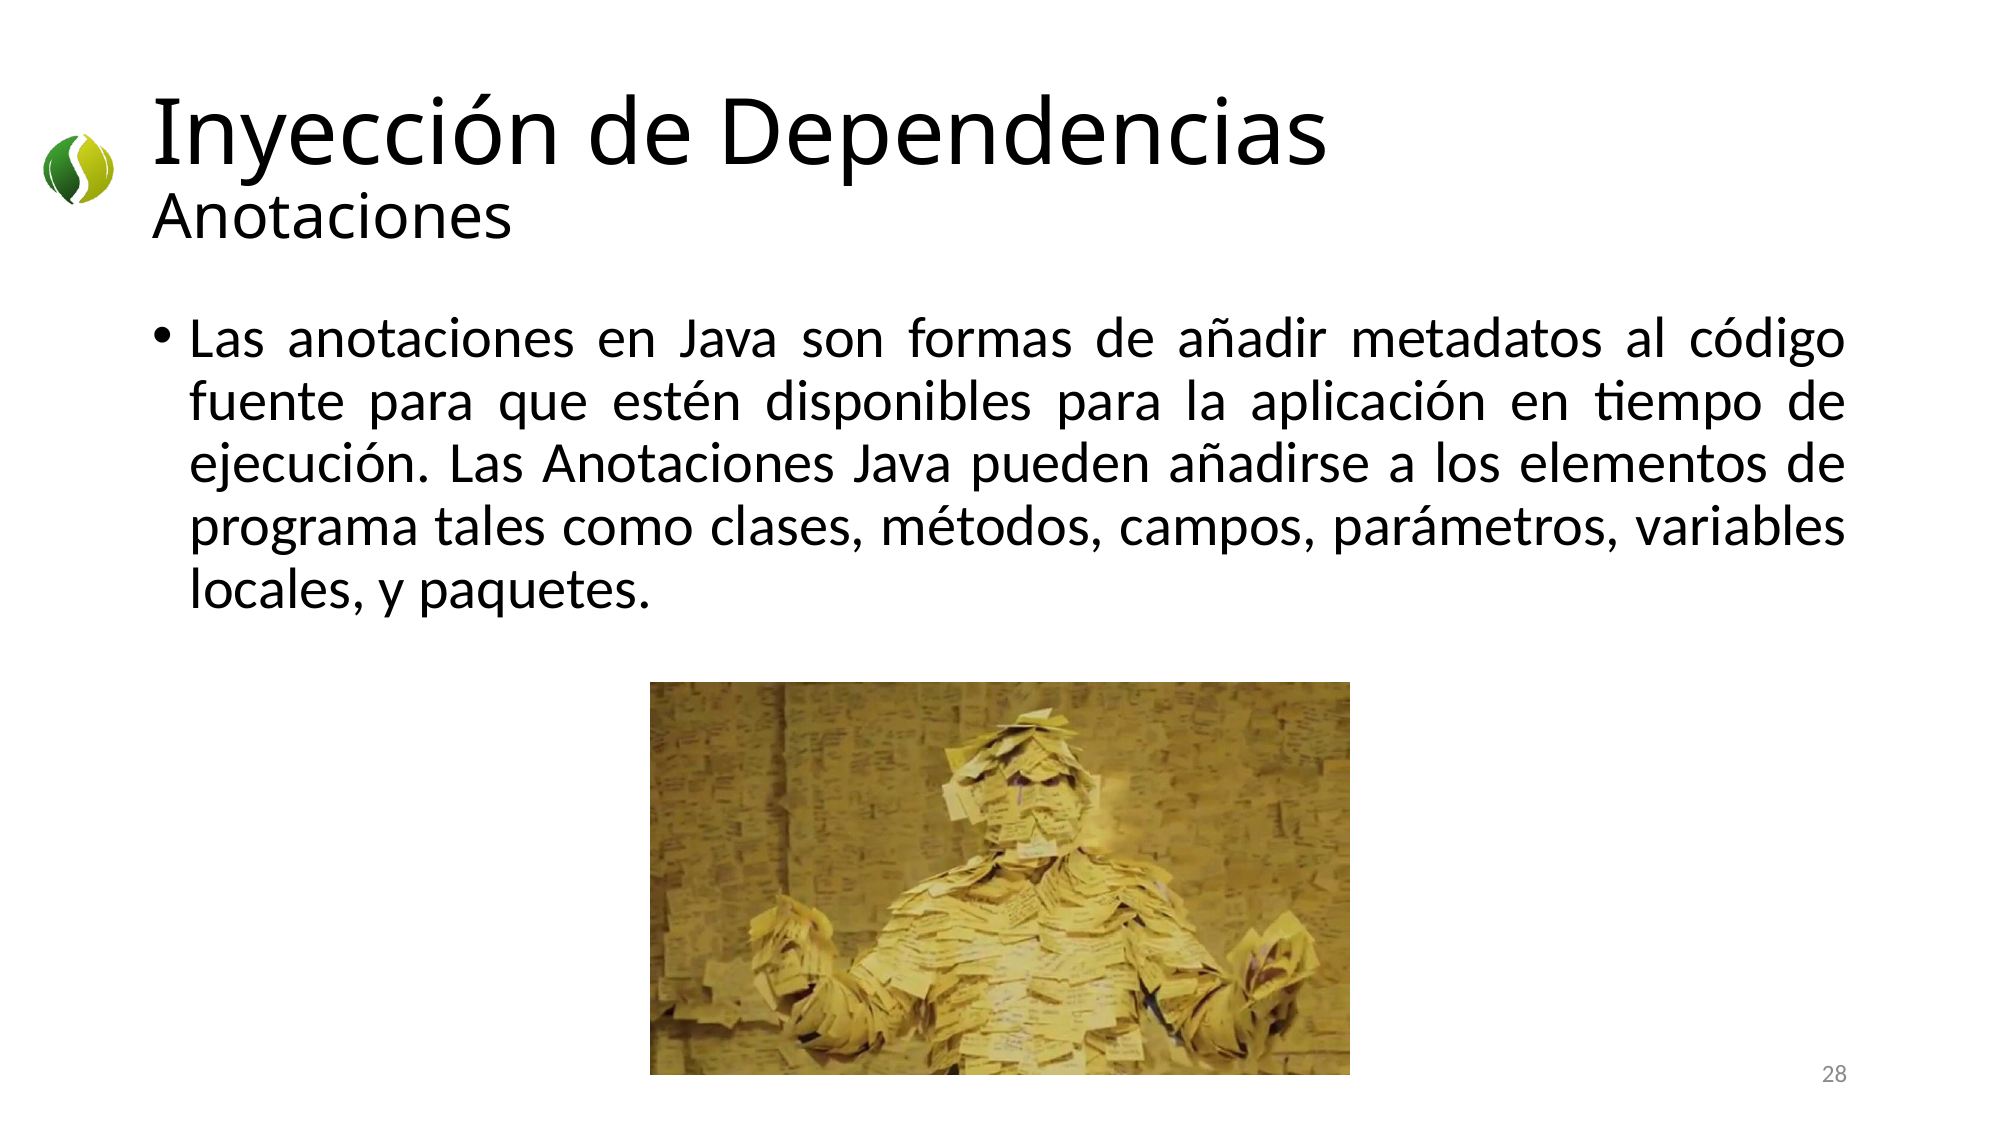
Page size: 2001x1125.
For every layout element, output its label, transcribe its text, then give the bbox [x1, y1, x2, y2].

picture [41, 132, 115, 206]
slide_number 28 [1412, 1042, 1863, 1103]
picture [650, 682, 1350, 1075]
title Inyección de Dependencias Anotaciones [137, 59, 1863, 278]
list Las anotaciones en Java son formas de añadir metadatos al código fuente para que estén disponibles para la aplicación en tiempo de ejecución. Las Anotaciones Java pueden añadirse a los elementos de programa tales como clases, métodos, campos, parámetros, variables locales, y paquetes. [137, 299, 1863, 715]
